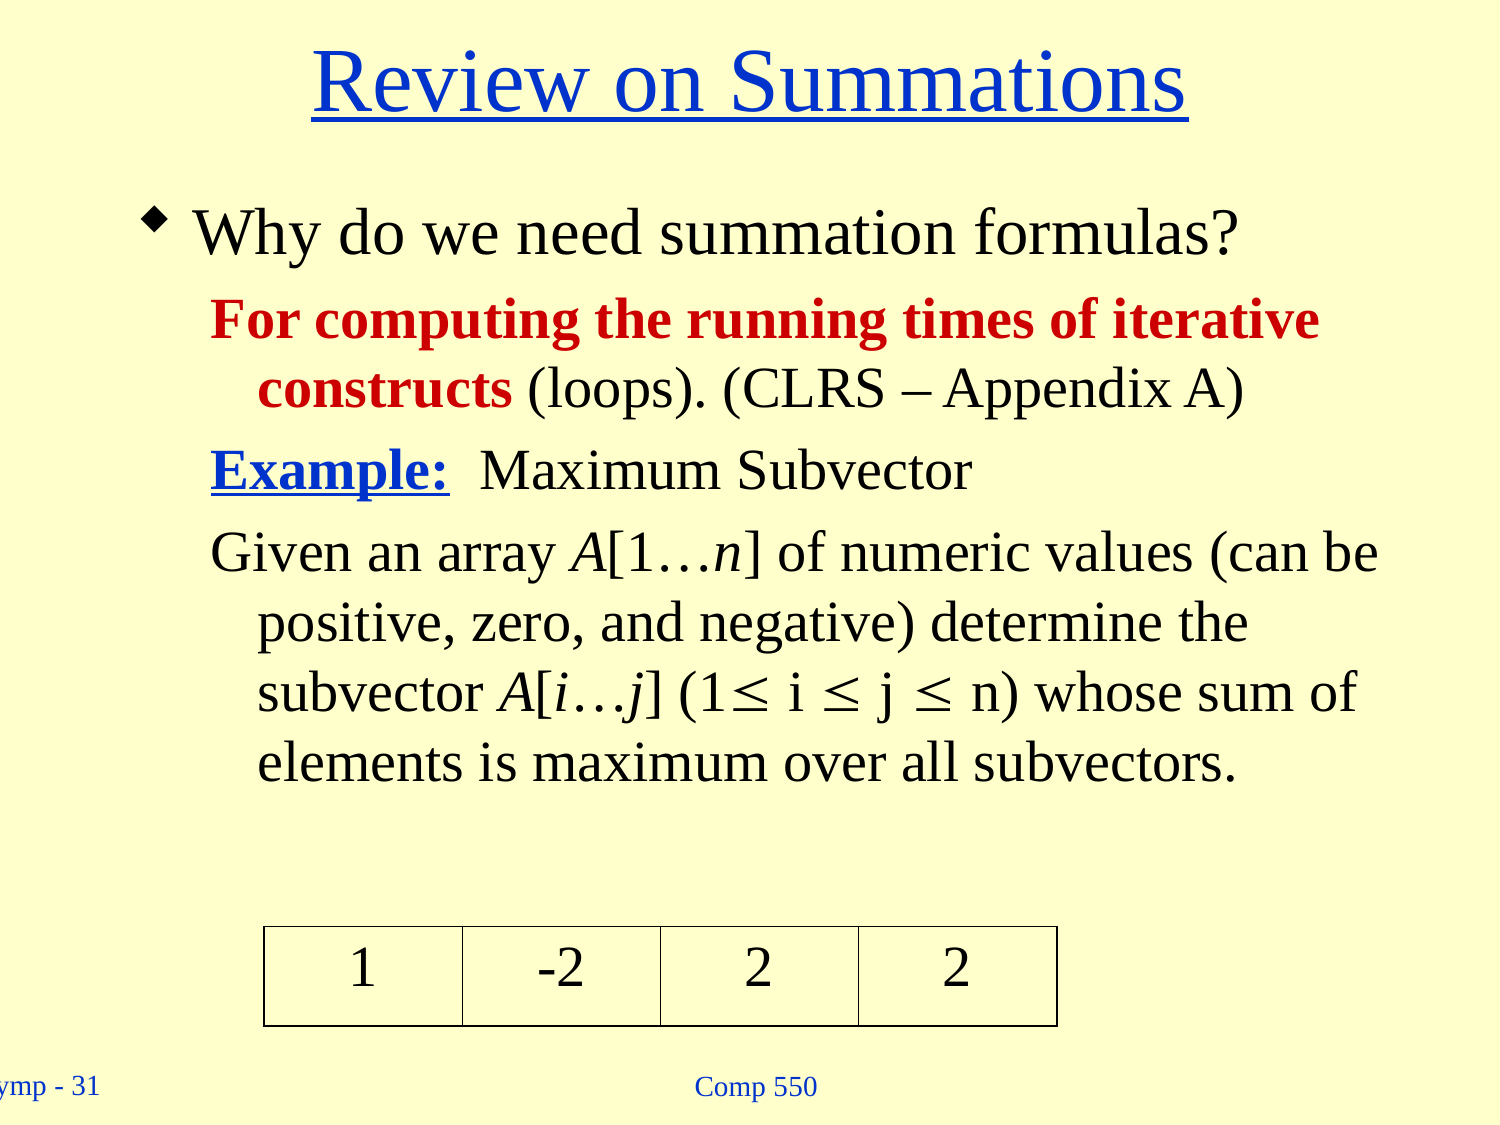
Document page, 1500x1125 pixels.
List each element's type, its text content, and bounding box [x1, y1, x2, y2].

title Review on Summations [0, 0, 1500, 150]
table_header 2 [859, 927, 1056, 1025]
list Why do we need summation formulas? For computing the running times of iterative constructs (loops). (CLRS – Appendix A) Example: Maximum Subvector Given an array A[1…n] of numeric values (can be positive, zero, and negative) determine the subvector A[i…j] (1 i  j  n) whose sum of elements is maximum over all subvectors. [120, 180, 1396, 1030]
footer Comp 550 [599, 1046, 913, 1123]
table_header 2 [661, 927, 858, 1025]
table_header 1 [265, 927, 462, 1025]
table_header -2 [463, 927, 660, 1025]
